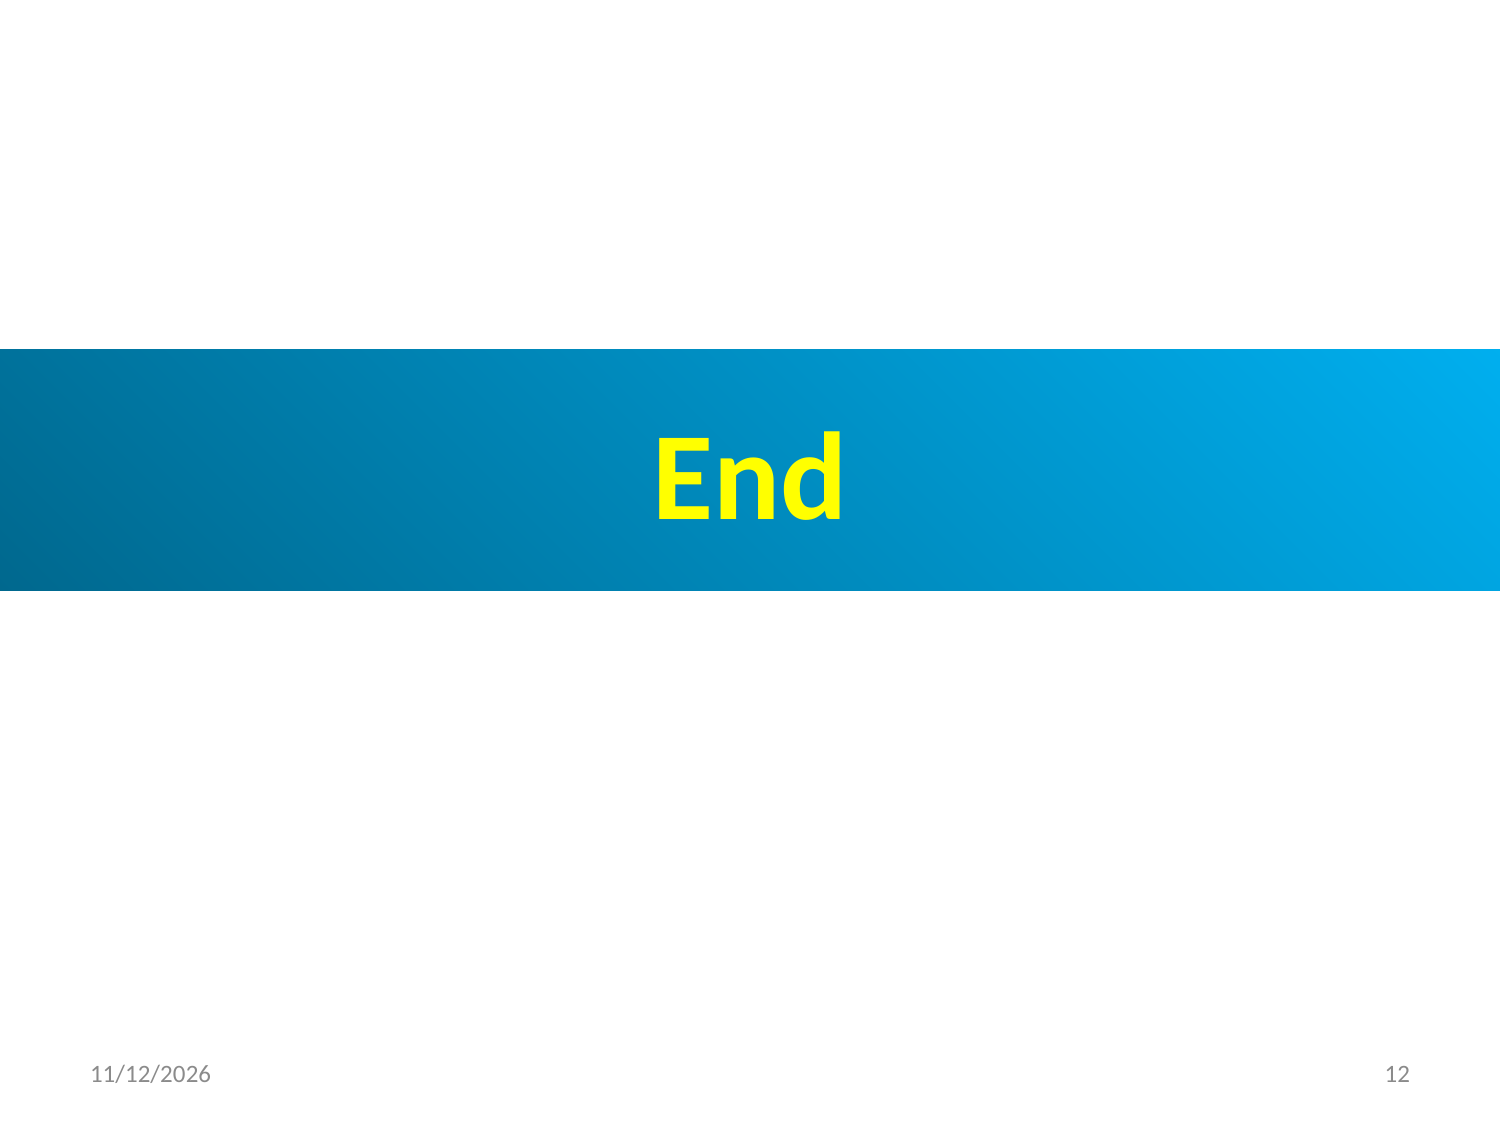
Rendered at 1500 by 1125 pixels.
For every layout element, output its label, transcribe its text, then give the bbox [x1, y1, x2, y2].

slide_number 12 [1074, 1042, 1425, 1103]
title End [0, 349, 1500, 591]
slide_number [75, 1042, 425, 1103]
